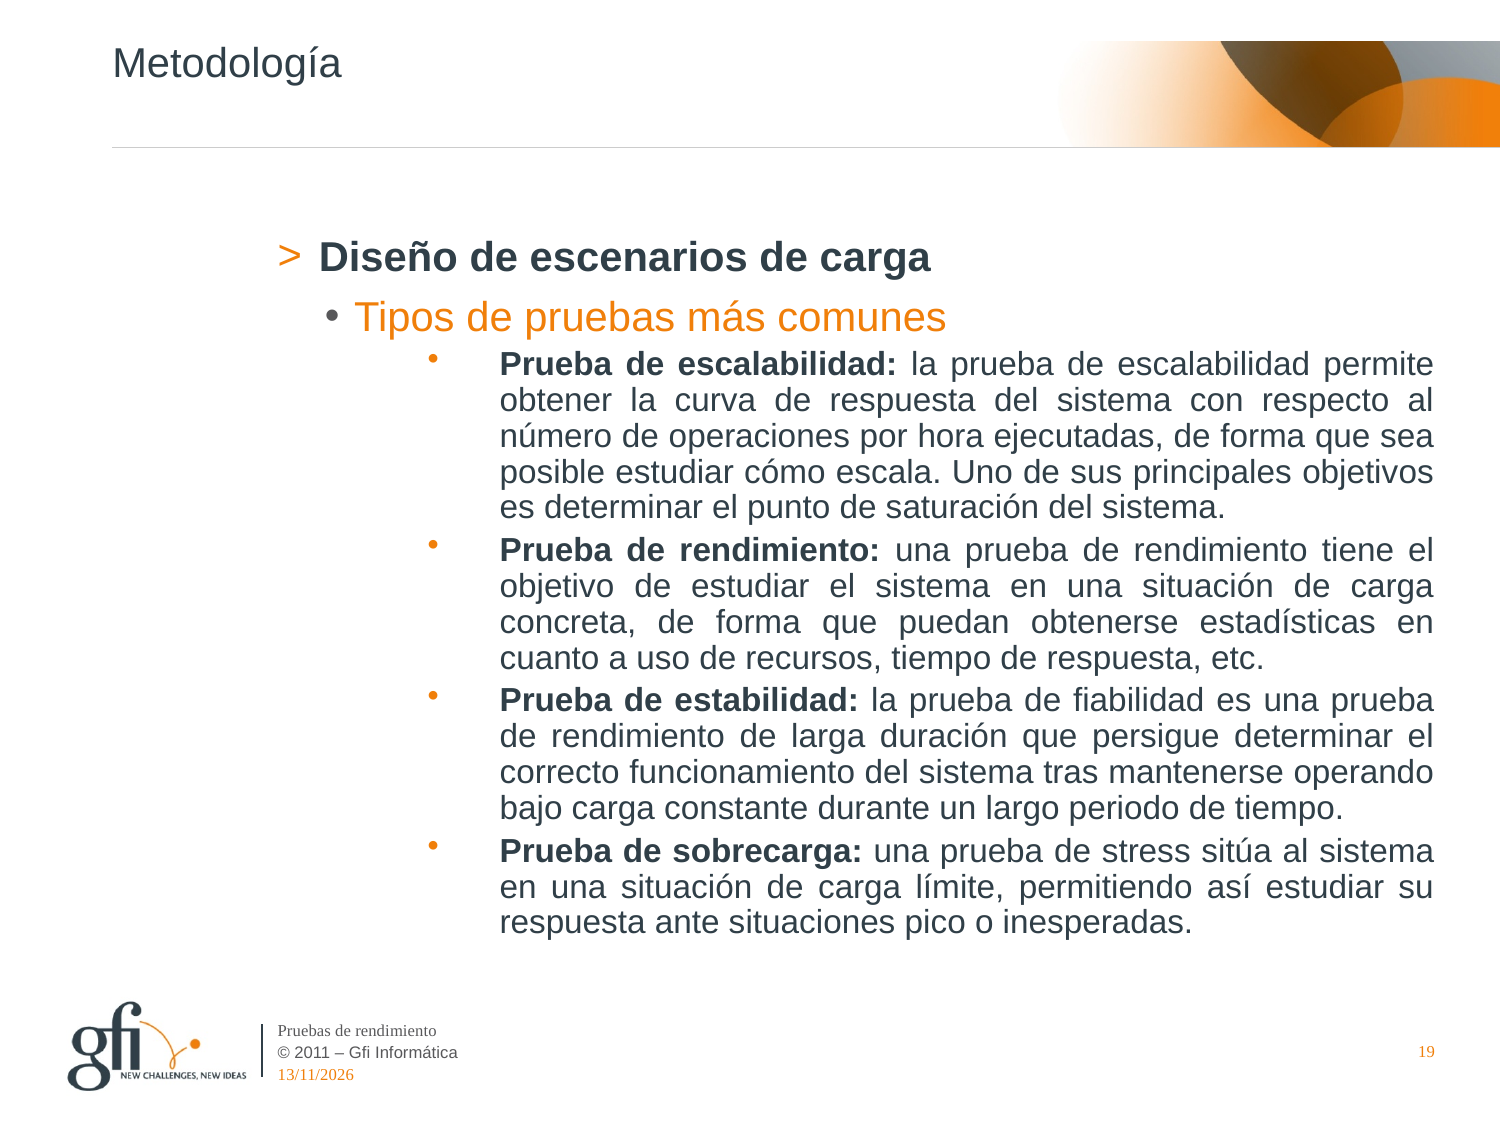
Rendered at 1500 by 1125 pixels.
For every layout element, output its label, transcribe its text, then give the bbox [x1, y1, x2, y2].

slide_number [277, 1063, 1436, 1099]
footer Pruebas de rendimiento [277, 998, 1436, 1040]
list Diseño de escenarios de carga Tipos de pruebas más comunes Prueba de escalabilidad: la prueba de escalabilidad permite obtener la curva de respuesta del sistema con respecto al número de operaciones por hora ejecutadas, de forma que sea posible estudiar cómo escala. Uno de sus principales objetivos es determinar el punto de saturación del sistema. Prueba de rendimiento: una prueba de rendimiento tiene el objetivo de estudiar el sistema en una situación de carga concreta, de forma que puedan obtenerse estadísticas en cuanto a uso de recursos, tiempo de respuesta, etc. Prueba de estabilidad: la prueba de fiabilidad es una prueba de rendimiento de larga duración que persigue determinar el correcto funcionamiento del sistema tras mantenerse operando bajo carga constante durante un largo periodo de tiempo. Prueba de sobrecarga: una prueba de stress sitúa al sistema en una situación de carga límite, permitiendo así estudiar su respuesta ante situaciones pico o inesperadas. [277, 219, 1436, 988]
picture [0, 41, 1500, 148]
picture [0, 986, 262, 1125]
slide_number 19 [1328, 1027, 1436, 1075]
title Metodología [111, 41, 1436, 126]
